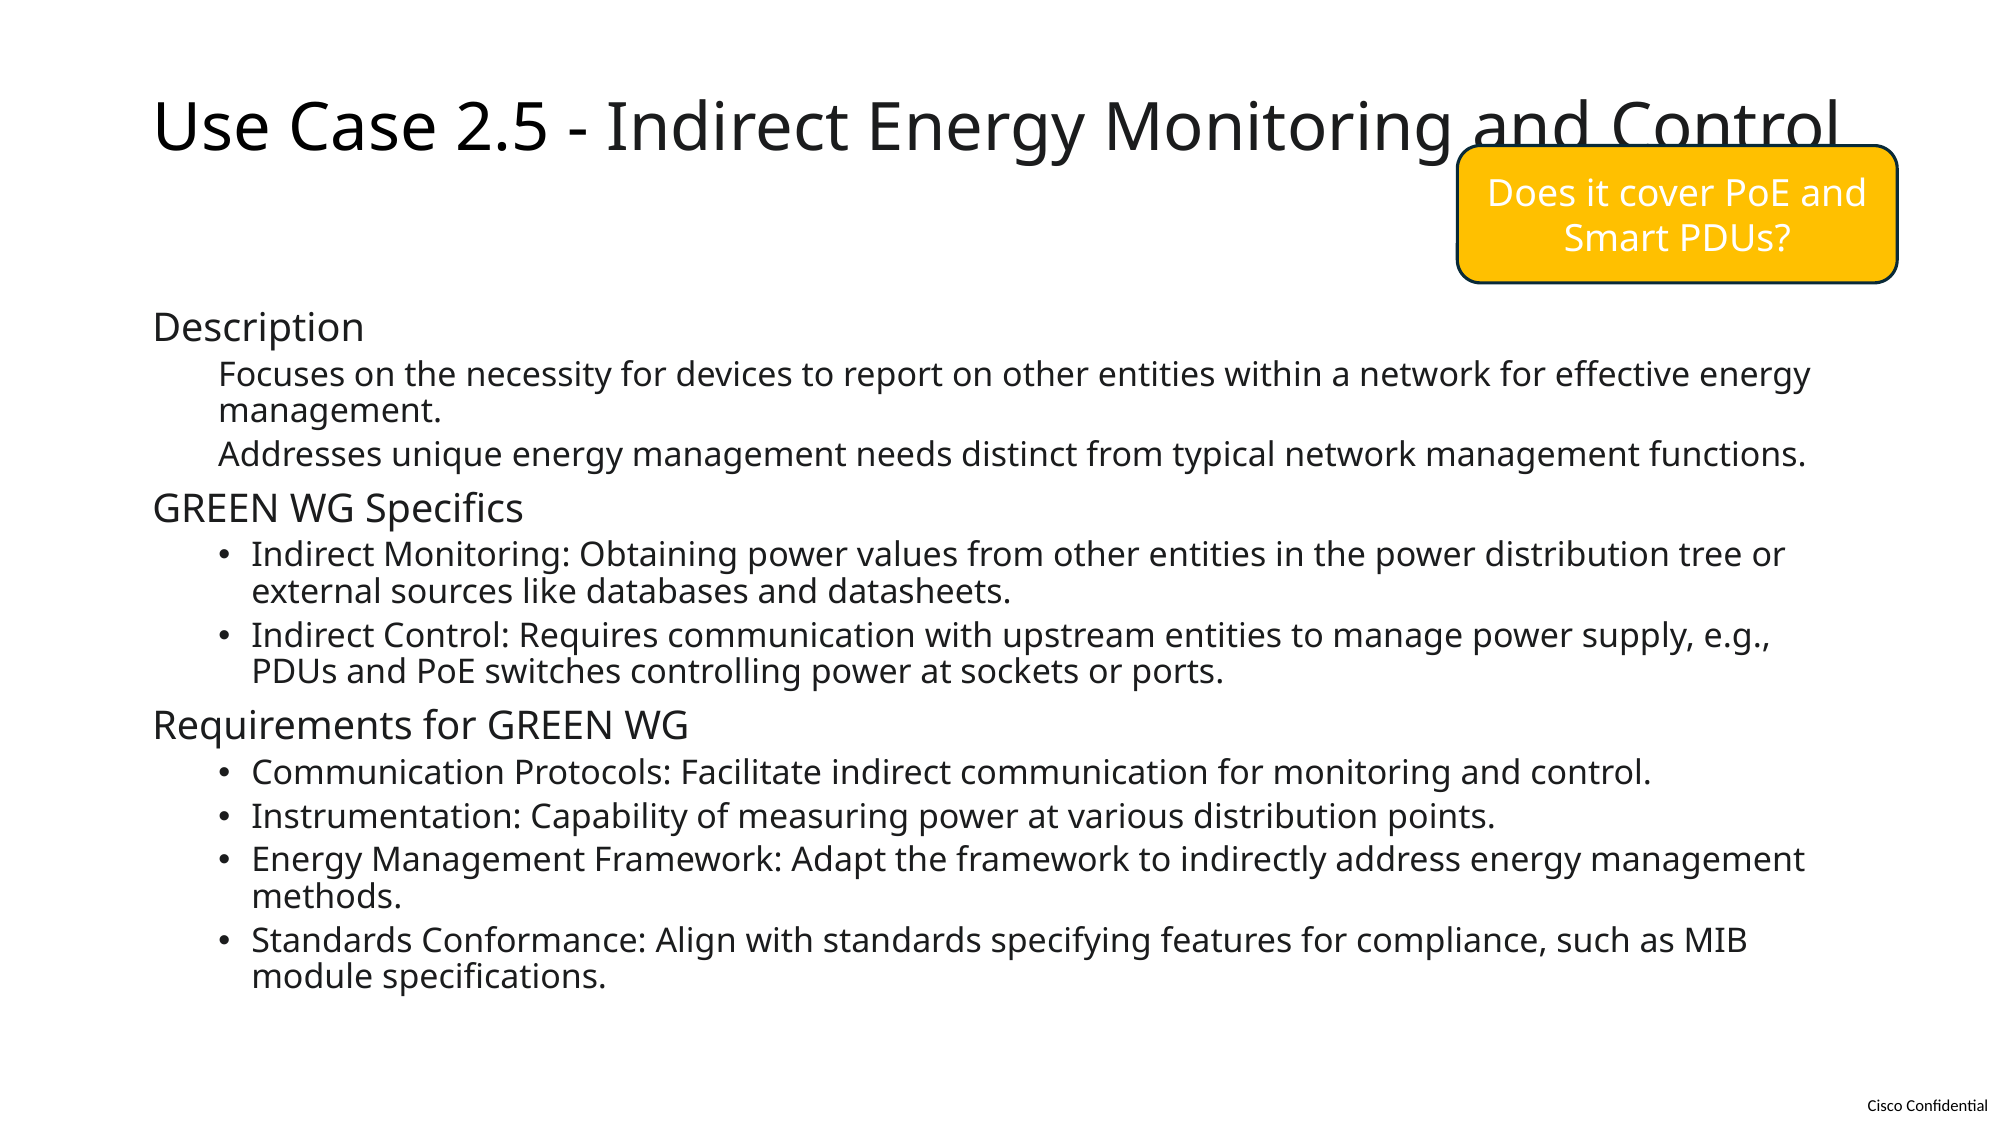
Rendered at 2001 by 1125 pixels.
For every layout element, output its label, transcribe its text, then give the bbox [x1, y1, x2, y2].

text_box Does it cover PoE and Smart PDUs? [1455, 143, 1899, 285]
title Use Case 2.5 - Indirect Energy Monitoring and Control [137, 59, 1863, 278]
list Description Focuses on the necessity for devices to report on other entities within a network for effective energy management. Addresses unique energy management needs distinct from typical network management functions. GREEN WG Specifics Indirect Monitoring: Obtaining power values from other entities in the power distribution tree or external sources like databases and datasheets. Indirect Control: Requires communication with upstream entities to manage power supply, e.g., PDUs and PoE switches controlling power at sockets or ports. Requirements for GREEN WG Communication Protocols: Facilitate indirect communication for monitoring and control. Instrumentation: Capability of measuring power at various distribution points. Energy Management Framework: Adapt the framework to indirectly address energy management methods. Standards Conformance: Align with standards specifying features for compliance, such as MIB module specifications. [137, 299, 1863, 1014]
